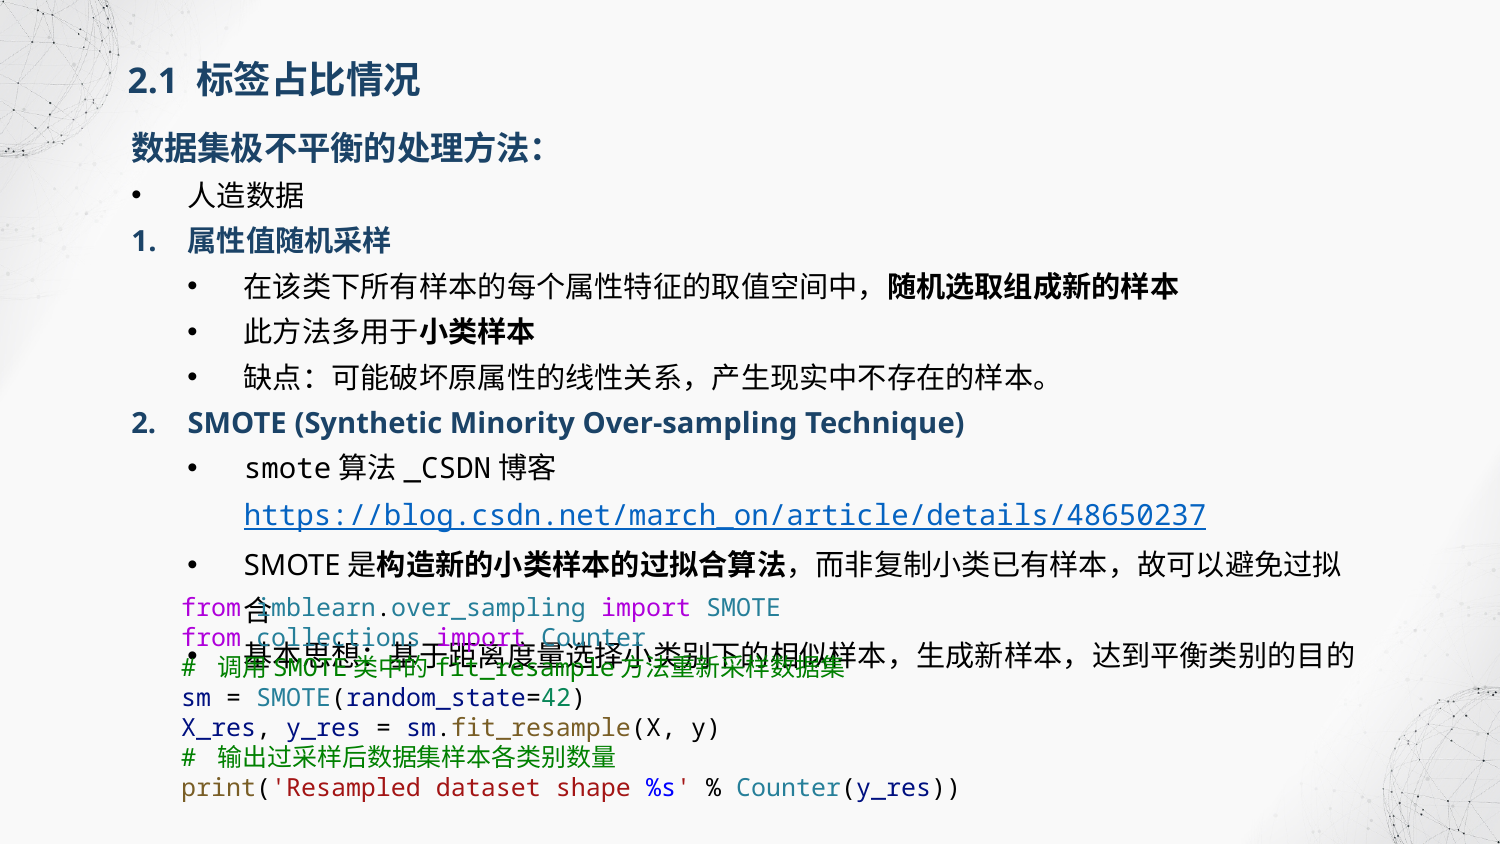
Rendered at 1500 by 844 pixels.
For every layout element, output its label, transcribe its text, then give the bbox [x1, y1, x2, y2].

text_box from imblearn.over_sampling import SMOTE from collections import Counter # 调用SMOTE类中的fit_resample方法重新采样数据集 sm = SMOTE(random_state=42) X_res, y_res = sm.fit_resample(X, y) # 输出过采样后数据集样本各类别数量 print('Resampled dataset shape %s' % Counter(y_res)) [166, 584, 1406, 809]
text_box 数据集极不平衡的处理方法： 人造数据 属性值随机采样 在该类下所有样本的每个属性特征的取值空间中，随机选取组成新的样本 此方法多用于小类样本 缺点：可能破坏原属性的线性关系，产生现实中不存在的样本。 SMOTE (Synthetic Minority Over-sampling Technique) smote算法_CSDN博客 https://blog.csdn.net/march_on/article/details/48650237 SMOTE是构造新的小类样本的过拟合算法，而非复制小类已有样本，故可以避免过拟合 基本思想：基于距离度量选择小类别下的相似样本，生成新样本，达到平衡类别的目的 [116, 107, 1384, 680]
picture [0, 0, 1500, 844]
text_box 2.1 标签占比情况 [116, 50, 488, 107]
